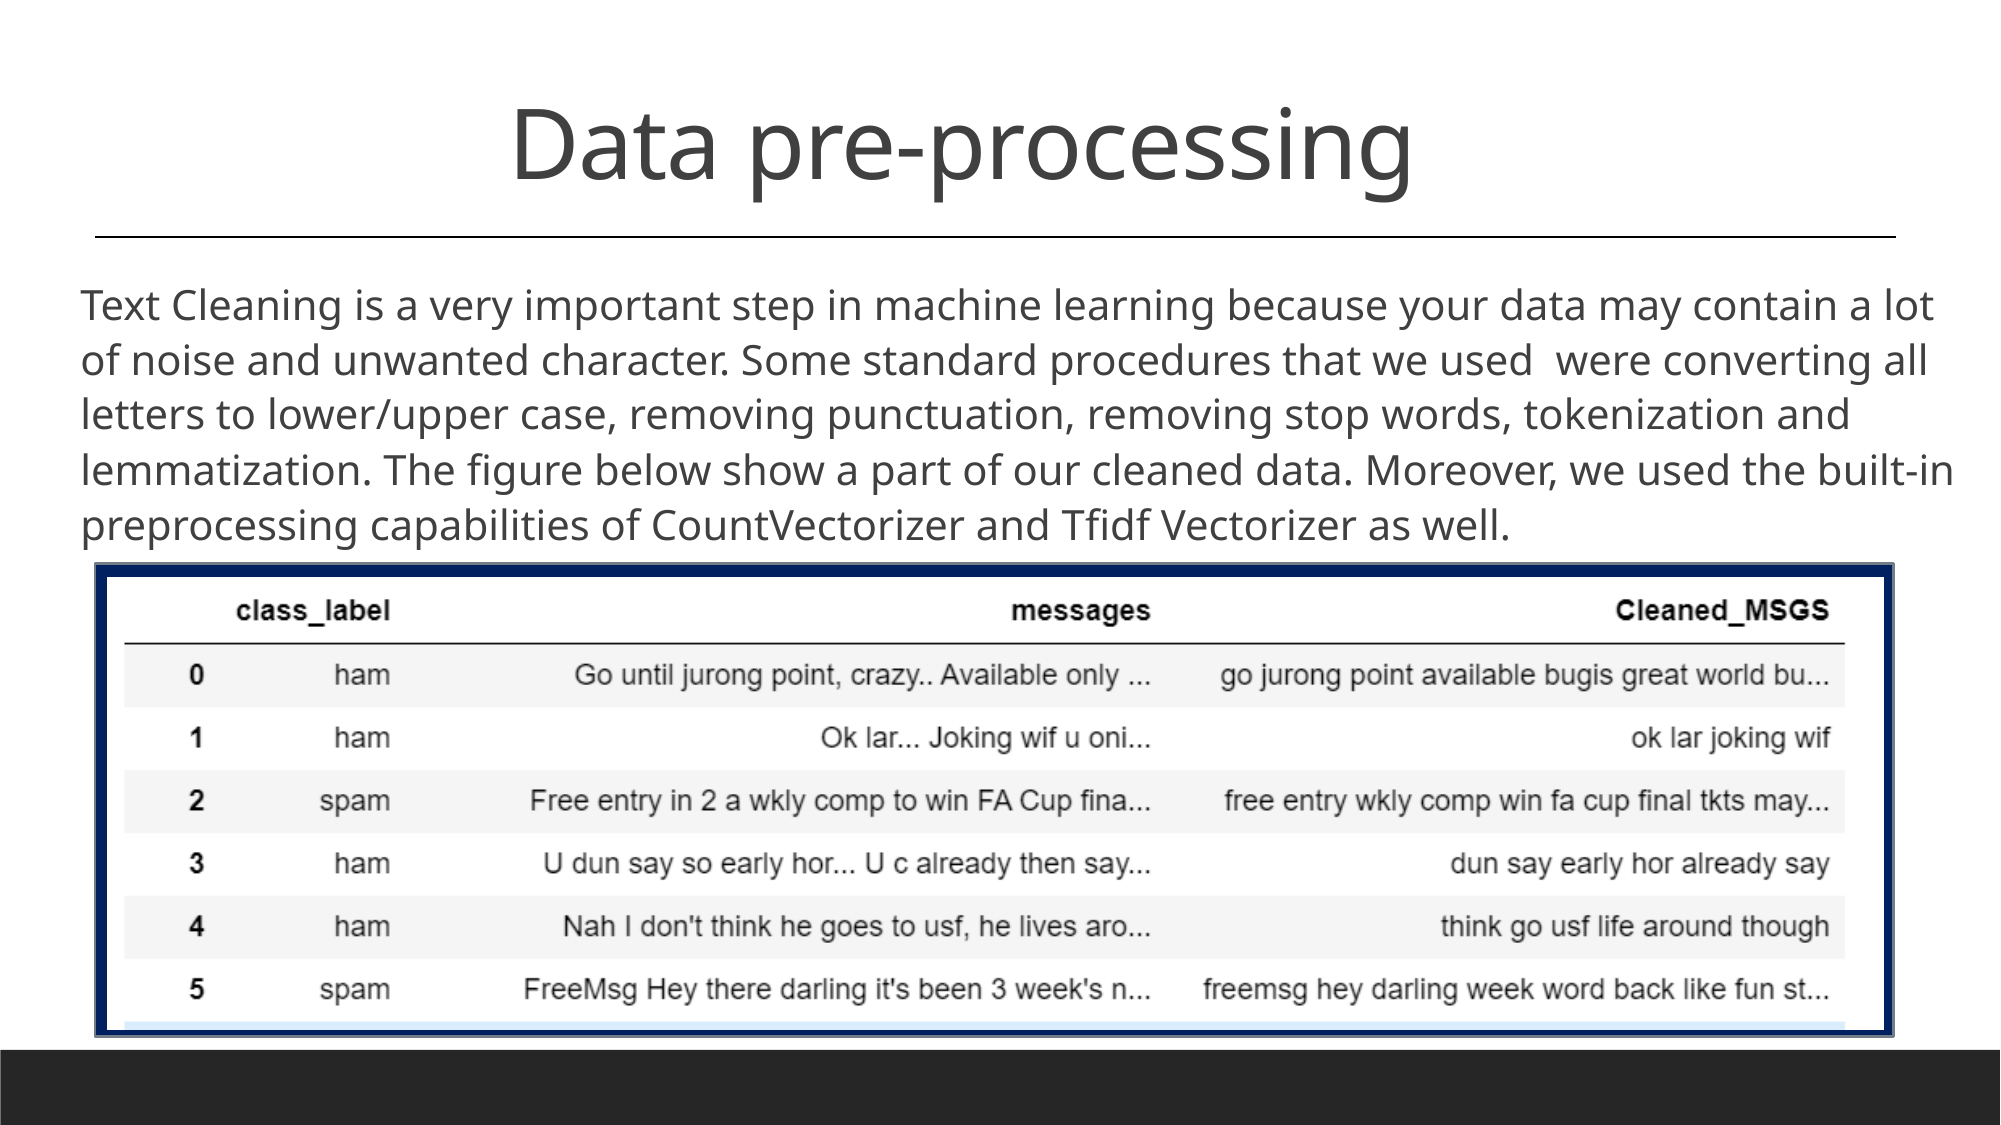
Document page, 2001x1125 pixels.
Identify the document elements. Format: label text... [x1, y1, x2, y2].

title Data pre-processing [137, 0, 1788, 209]
picture [106, 576, 1884, 1031]
list Text Cleaning is a very important step in machine learning because your data may contain a lot of noise and unwanted character. Some standard procedures that we used were converting all letters to lower/upper case, removing punctuation, removing stop words, tokenization and lemmatization. The figure below show a part of our cleaned data. Moreover, we used the built-in preprocessing capabilities of CountVectorizer and Tfidf Vectorizer as well. [80, 265, 1969, 1096]
